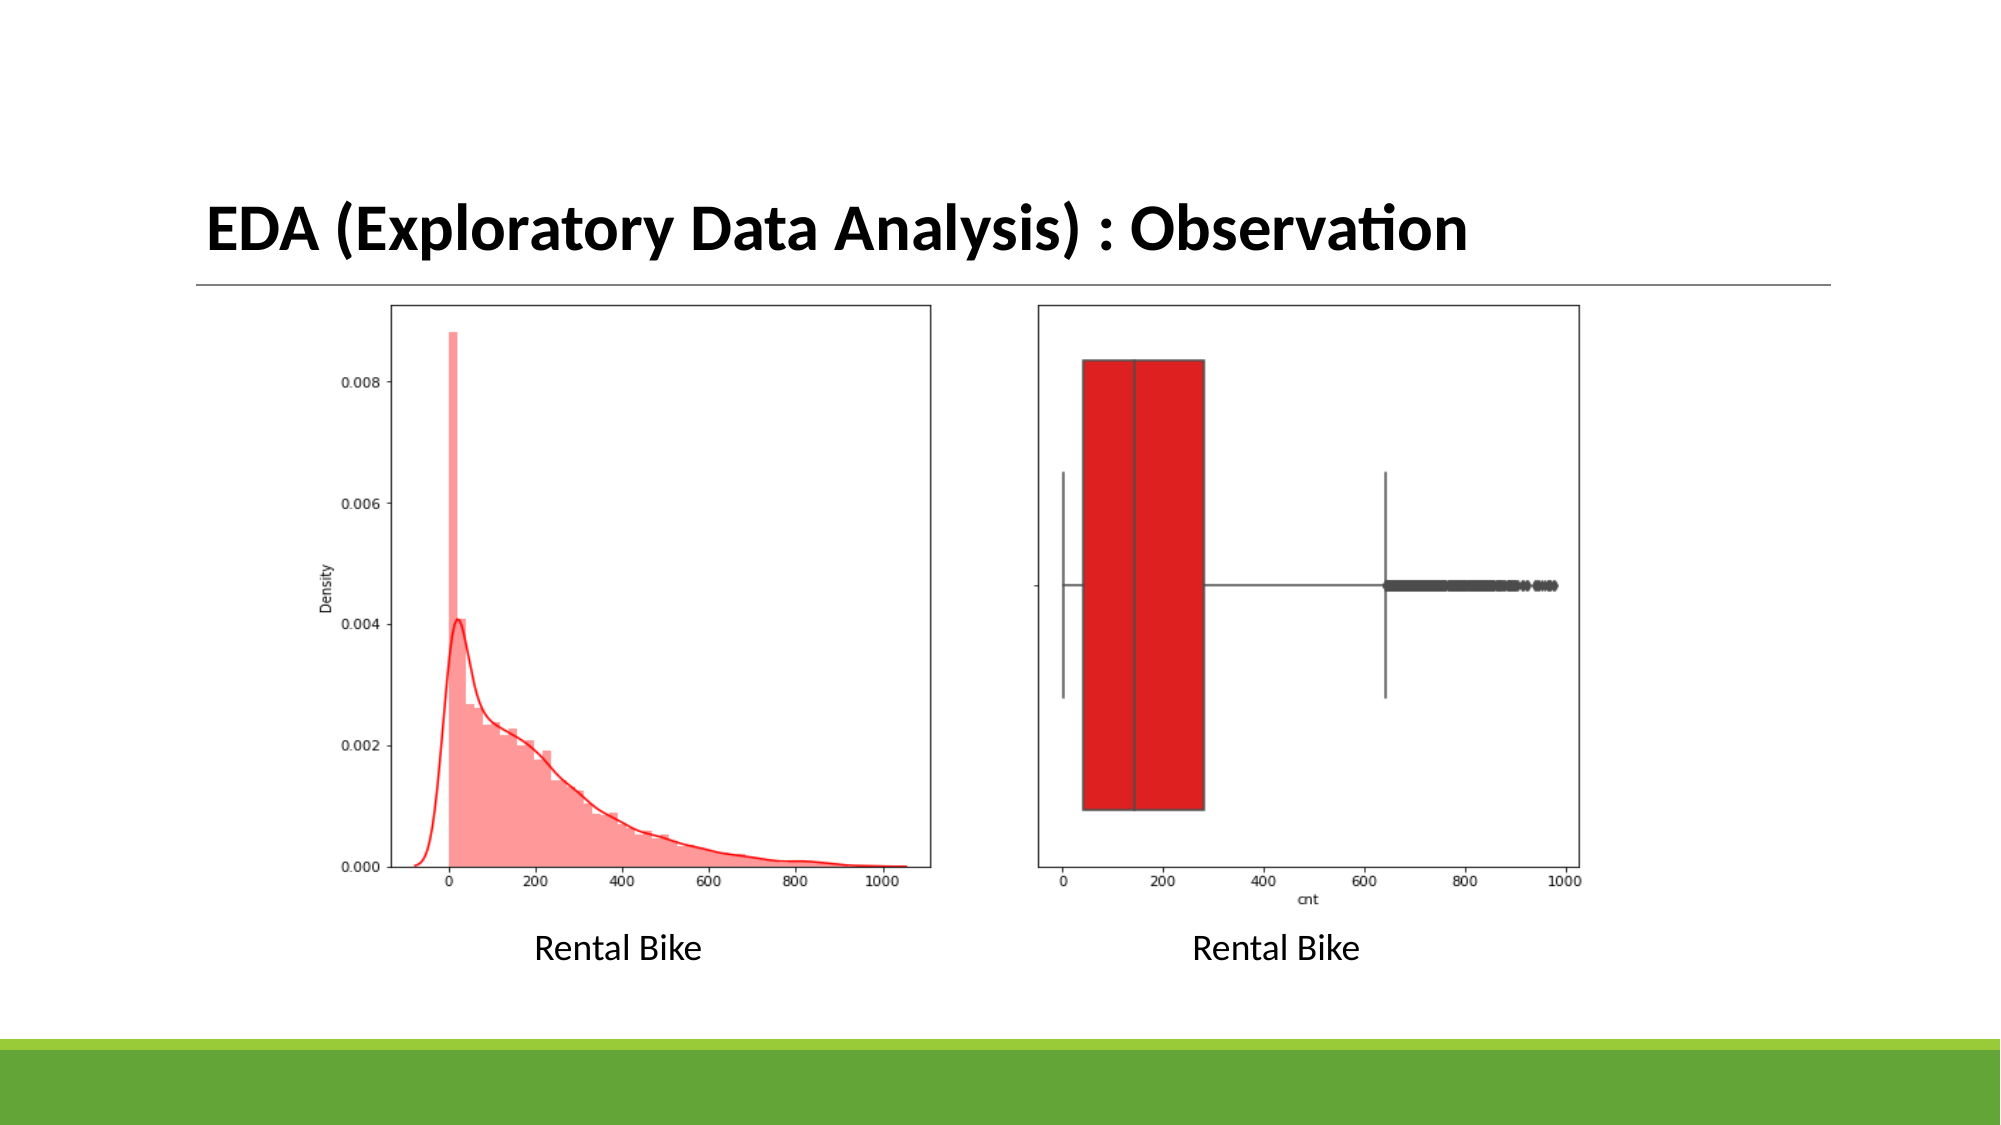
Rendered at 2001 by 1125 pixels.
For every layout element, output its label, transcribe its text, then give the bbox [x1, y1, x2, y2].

text_box Rental Bike [1177, 925, 1461, 976]
text_box Rental Bike [519, 925, 803, 976]
text_box EDA (Exploratory Data Analysis) : Observation [73, 175, 1605, 271]
picture [310, 296, 1593, 917]
